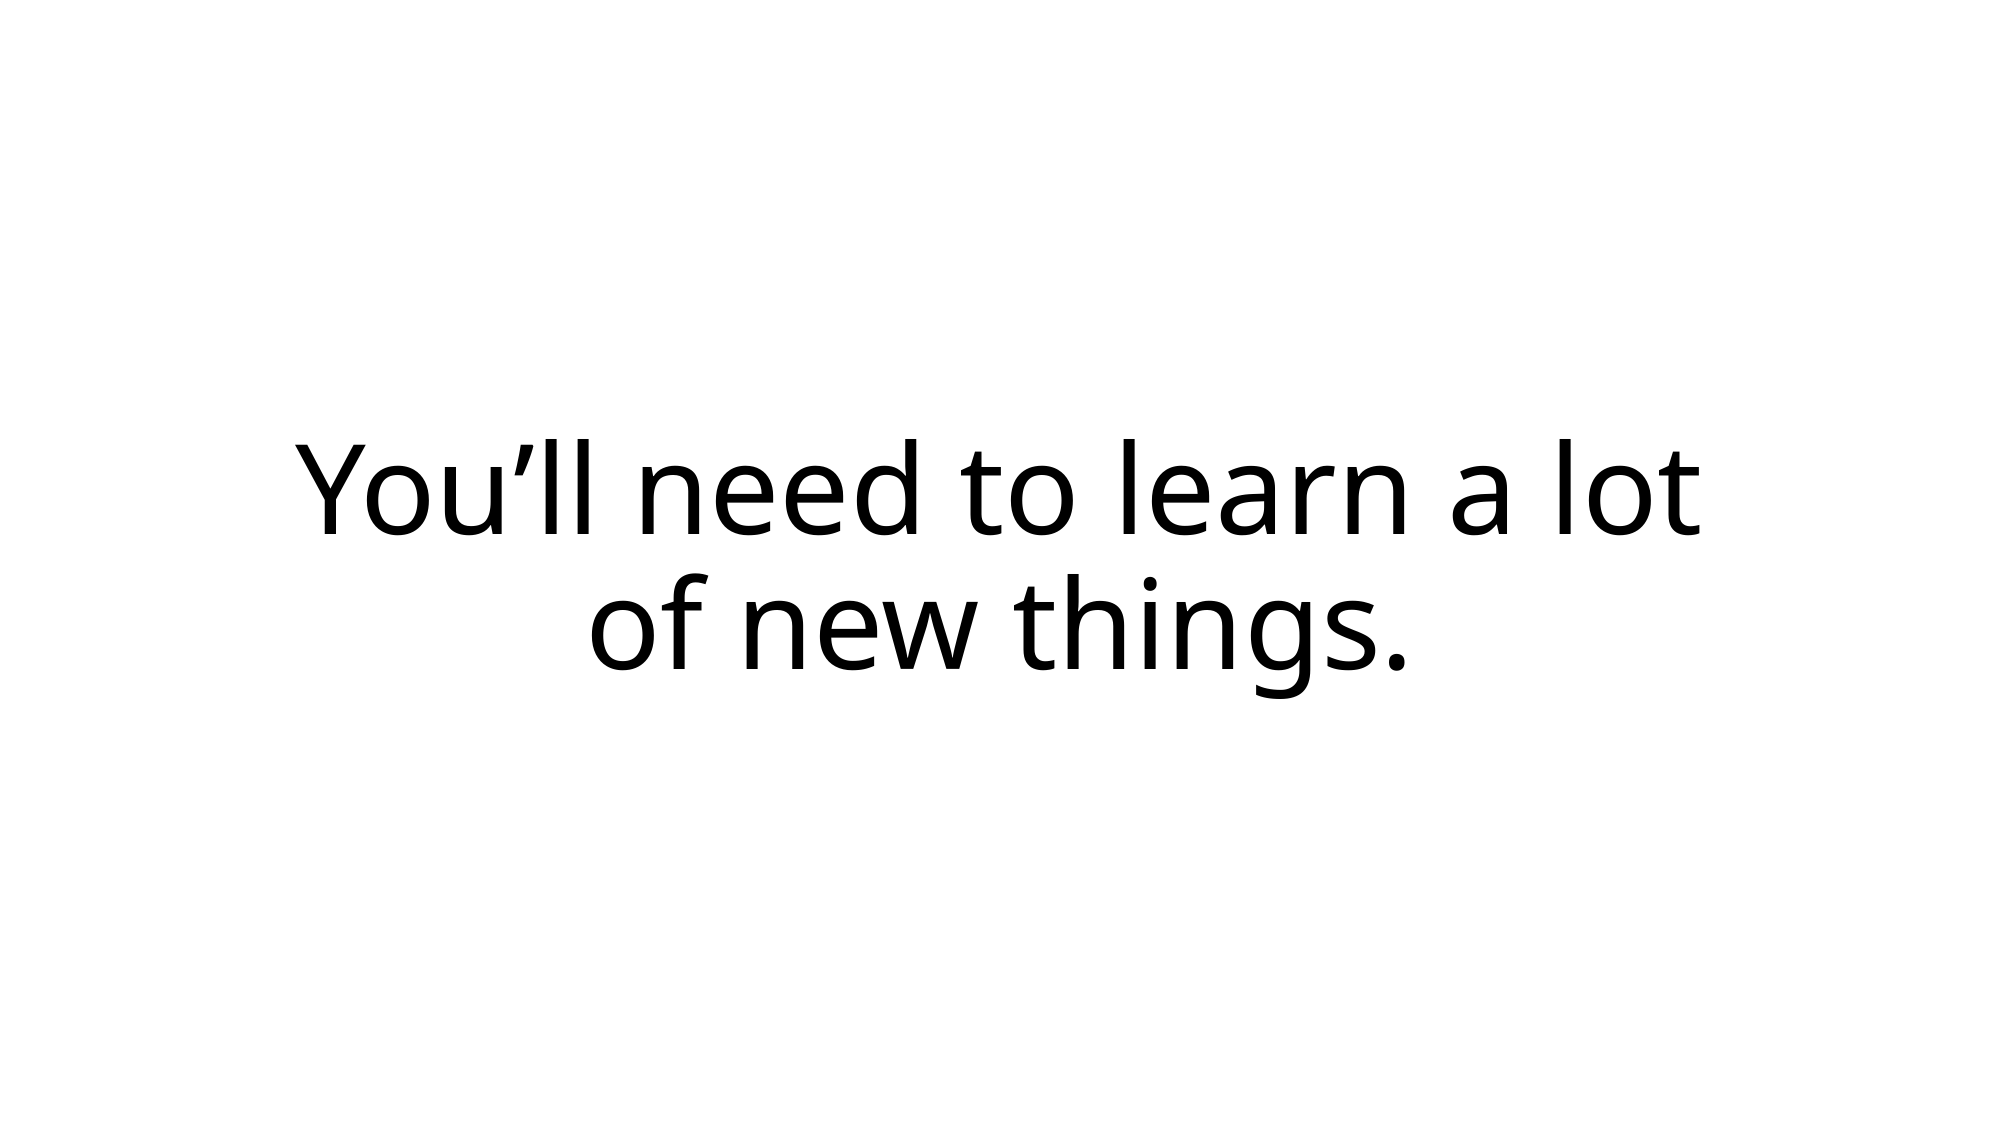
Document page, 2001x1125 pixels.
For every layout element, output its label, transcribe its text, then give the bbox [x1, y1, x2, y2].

title You’ll need to learn a lot of new things. [249, 184, 1750, 940]
